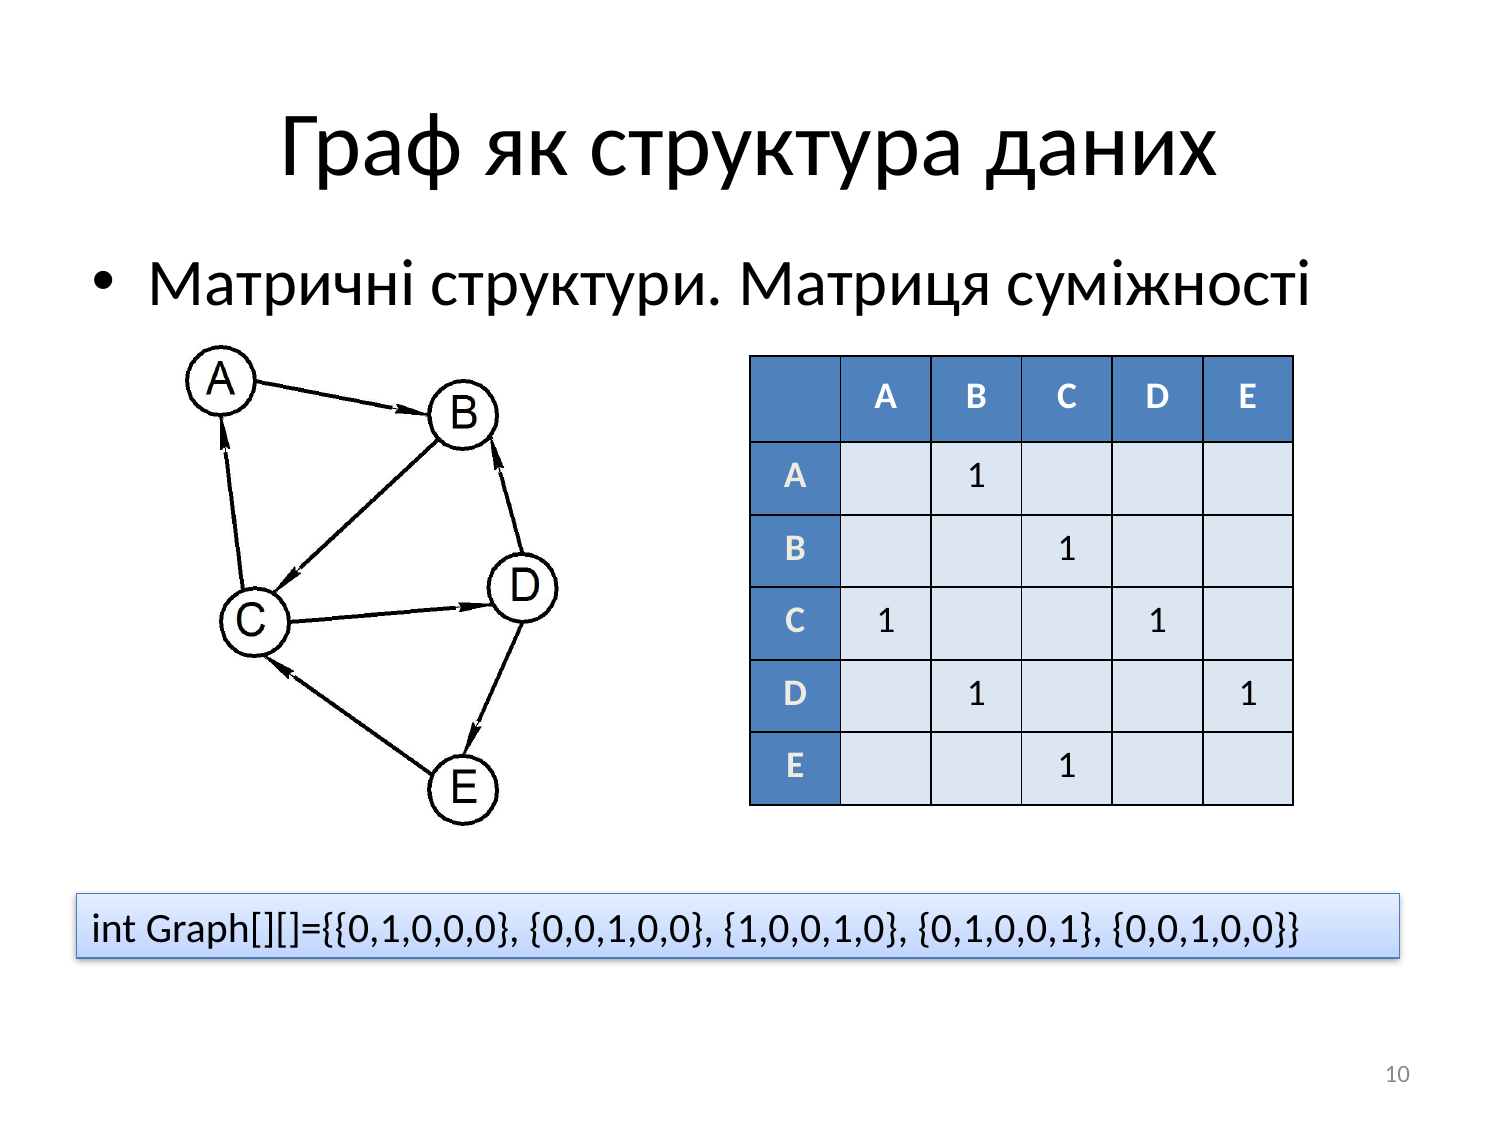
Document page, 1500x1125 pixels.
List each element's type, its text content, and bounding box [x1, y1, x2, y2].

table_cell [1204, 588, 1292, 659]
table_cell [841, 661, 930, 731]
table_cell 1 [841, 588, 930, 659]
list Матричні структури. Матриця суміжності [76, 231, 1425, 1005]
table_cell [1022, 661, 1111, 731]
table_cell 1 [1022, 516, 1111, 586]
table_cell 1 [1204, 661, 1292, 731]
table_cell [932, 516, 1021, 586]
table_cell [841, 733, 930, 804]
table_cell [1204, 443, 1292, 514]
table_header C [1022, 357, 1111, 441]
table_cell 1 [1113, 588, 1202, 659]
table_header B [932, 357, 1021, 441]
table_cell [1113, 661, 1202, 731]
table_cell D [751, 661, 840, 731]
title Граф як структура даних [75, 45, 1425, 233]
table_header [751, 357, 840, 441]
table_cell [841, 516, 930, 586]
table_cell [932, 588, 1021, 659]
table_cell [932, 733, 1021, 804]
table_cell B [751, 516, 840, 586]
table_cell A [751, 443, 840, 514]
table_cell [841, 443, 930, 514]
table_cell [1204, 733, 1292, 804]
table_header E [1204, 357, 1292, 441]
table_cell C [751, 588, 840, 659]
table_cell 1 [932, 443, 1021, 514]
table_header A [841, 357, 930, 441]
picture [182, 343, 560, 827]
slide_number 10 [1074, 1042, 1425, 1103]
table_cell [1113, 733, 1202, 804]
table_header D [1113, 357, 1202, 441]
text_box int Graph[][]={{0,1,0,0,0}, {0,0,1,0,0}, {1,0,0,1,0}, {0,1,0,0,1}, {0,0,1,0,0}} [76, 893, 1400, 959]
table_cell [1113, 516, 1202, 586]
table_cell 1 [932, 661, 1021, 731]
table_cell [1022, 588, 1111, 659]
table_cell [1022, 443, 1111, 514]
table_cell [1204, 516, 1292, 586]
table_cell E [751, 733, 840, 804]
table_cell [1113, 443, 1202, 514]
table_cell 1 [1022, 733, 1111, 804]
